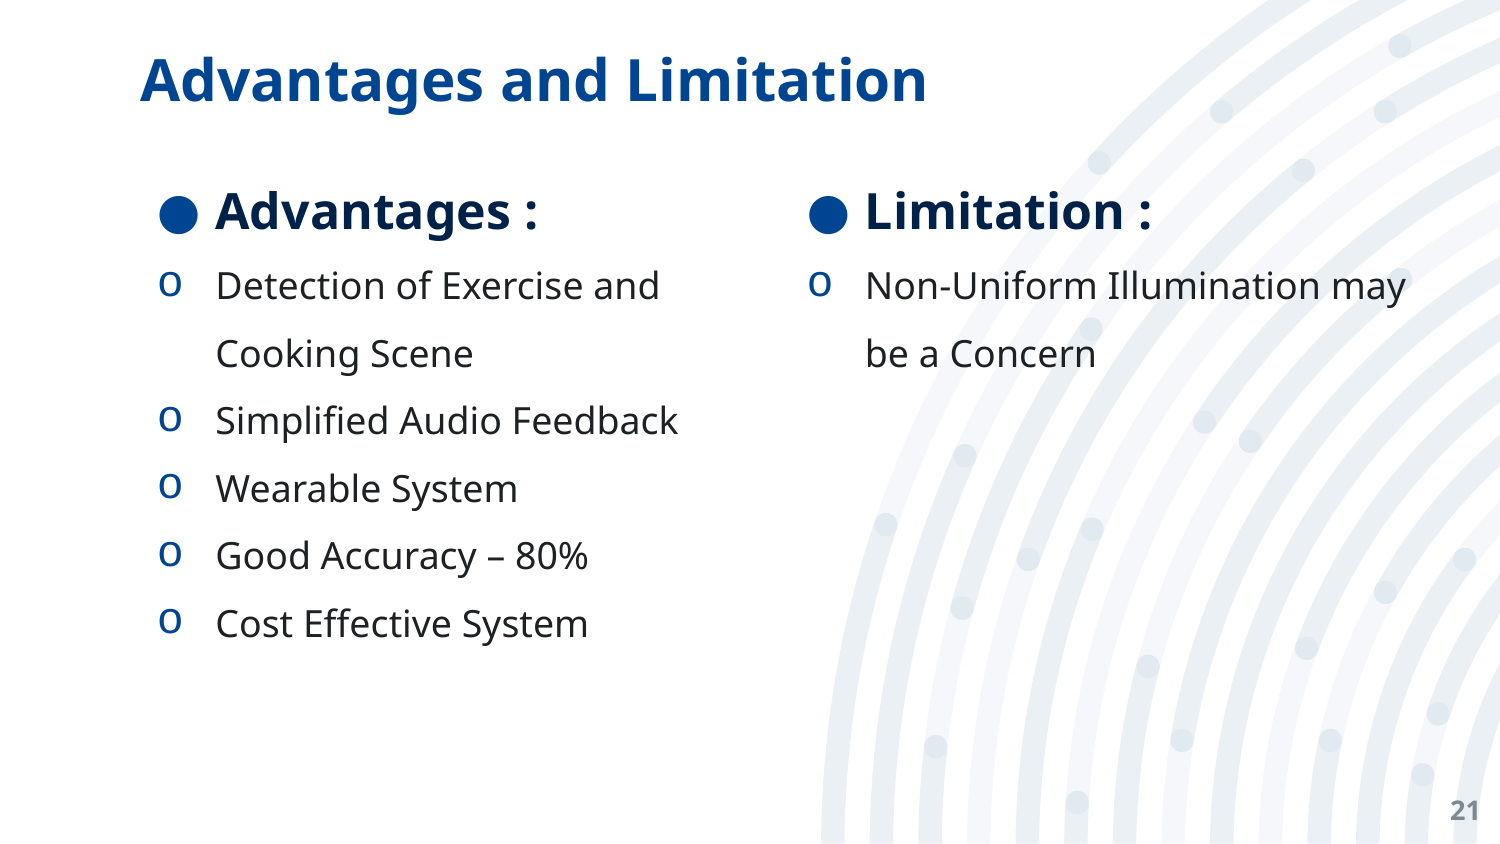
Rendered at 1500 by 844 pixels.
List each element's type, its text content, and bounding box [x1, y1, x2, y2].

list Advantages : Detection of Exercise and Cooking Scene Simplified Audio Feedback Wearable System Good Accuracy – 80% Cost Effective System [140, 149, 750, 795]
list Limitation : Non-Uniform Illumination may be a Concern [789, 149, 1435, 695]
slide_number 21 [1391, 779, 1482, 844]
title Advantages and Limitation [140, 49, 1360, 115]
